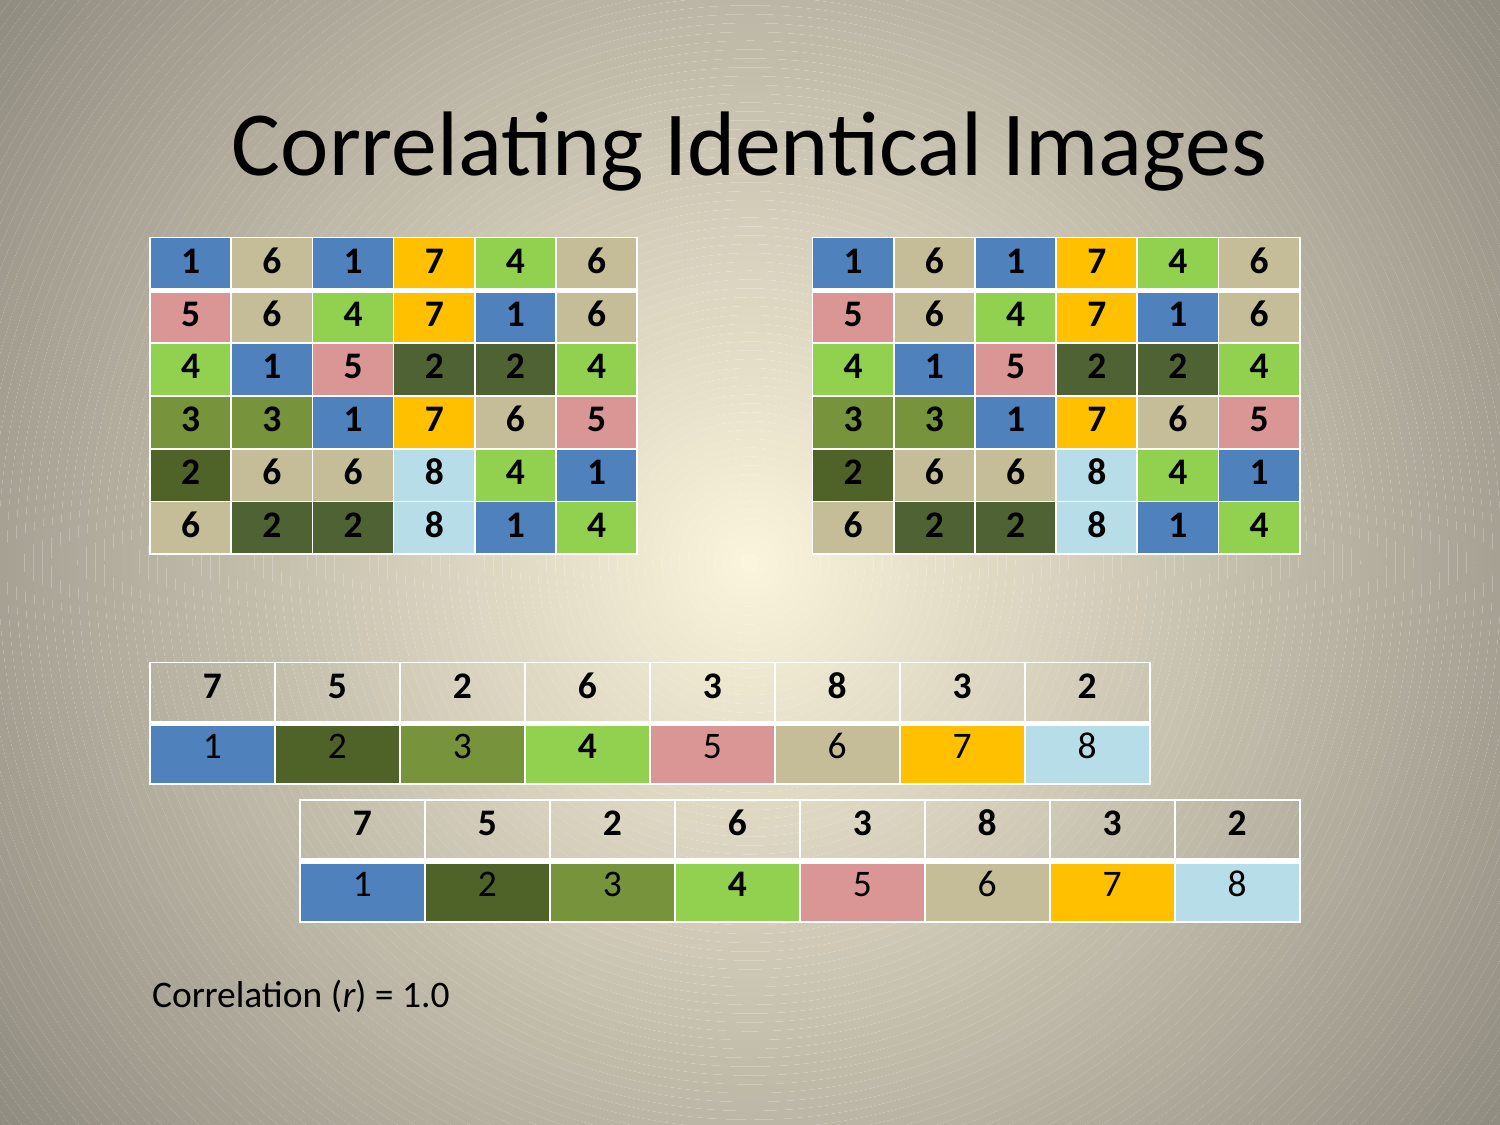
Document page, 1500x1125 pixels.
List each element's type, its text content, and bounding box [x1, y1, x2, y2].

table_header 2 [551, 801, 674, 858]
table_cell 6 [895, 450, 974, 501]
table_cell 6 [232, 293, 312, 342]
table_cell 3 [813, 397, 893, 448]
table_cell 8 [394, 450, 474, 501]
table_cell 8 [1057, 502, 1136, 553]
table_cell 2 [895, 502, 974, 553]
table_cell 1 [313, 397, 393, 448]
table_cell 1 [1138, 502, 1218, 553]
table_cell 2 [151, 450, 230, 501]
table_header 5 [276, 663, 399, 721]
table_cell 4 [476, 450, 555, 501]
table_cell 6 [926, 864, 1049, 921]
table_cell 4 [526, 726, 649, 783]
table_cell 1 [1138, 293, 1218, 342]
table_cell 1 [476, 502, 555, 553]
table_cell 6 [557, 293, 636, 342]
table_cell 1 [476, 293, 555, 342]
table_cell 7 [394, 397, 474, 448]
table_cell 2 [394, 344, 474, 395]
table_header 6 [232, 238, 312, 288]
table_cell 7 [901, 726, 1024, 783]
table_cell 4 [557, 344, 636, 395]
table_cell 4 [676, 864, 799, 921]
title Correlating Identical Images [75, 45, 1425, 233]
table_cell 4 [1219, 344, 1299, 395]
table_cell 7 [1051, 864, 1174, 921]
table_cell 2 [313, 502, 393, 553]
table_cell 1 [557, 450, 636, 501]
table_cell 6 [895, 293, 974, 342]
table_header 5 [426, 801, 549, 858]
table_cell 7 [394, 293, 474, 342]
table_header 1 [976, 238, 1055, 288]
table_header 6 [557, 238, 636, 288]
table_cell 4 [151, 344, 230, 395]
table_cell 8 [1176, 864, 1299, 921]
table_cell 5 [976, 344, 1055, 395]
table_header 8 [776, 663, 899, 721]
table_cell 6 [476, 397, 555, 448]
table_cell 4 [1138, 450, 1218, 501]
table_header 6 [676, 801, 799, 858]
table_cell 1 [895, 344, 974, 395]
table_cell 5 [813, 293, 893, 342]
table_header 6 [1219, 238, 1299, 288]
table_cell 3 [232, 397, 312, 448]
table_cell 2 [426, 864, 549, 921]
table_header 6 [895, 238, 974, 288]
table_cell 6 [776, 726, 899, 783]
table_cell 4 [313, 293, 393, 342]
table_header 7 [394, 238, 474, 288]
table_cell 6 [813, 502, 893, 553]
table_cell 6 [151, 502, 230, 553]
table_cell 1 [151, 726, 274, 783]
table_cell 5 [557, 397, 636, 448]
table_header 3 [901, 663, 1024, 721]
table_cell 2 [232, 502, 312, 553]
table_cell 4 [813, 344, 893, 395]
table_cell 5 [151, 293, 230, 342]
table_cell 3 [551, 864, 674, 921]
table_header 2 [401, 663, 524, 721]
table_header 3 [801, 801, 924, 858]
table_cell 7 [1057, 397, 1136, 448]
table_cell 1 [301, 864, 424, 921]
table_cell 5 [313, 344, 393, 395]
table_cell 1 [232, 344, 312, 395]
table_cell 6 [232, 450, 312, 501]
table_cell 3 [401, 726, 524, 783]
table_header 1 [313, 238, 393, 288]
table_header 2 [1176, 801, 1299, 858]
table_cell 7 [1057, 293, 1136, 342]
table_cell 6 [1138, 397, 1218, 448]
table_cell 5 [801, 864, 924, 921]
table_header 1 [151, 238, 230, 288]
table_header 7 [301, 801, 424, 858]
table_header 1 [813, 238, 893, 288]
table_cell 4 [1219, 502, 1299, 553]
table_header 7 [151, 663, 274, 721]
table_cell 2 [976, 502, 1055, 553]
table_header 7 [1057, 238, 1136, 288]
table_cell 2 [276, 726, 399, 783]
table_header 8 [926, 801, 1049, 858]
table_header 3 [1051, 801, 1174, 858]
table_cell 1 [1219, 450, 1299, 501]
table_header 2 [1026, 663, 1149, 721]
table_cell 2 [476, 344, 555, 395]
table_cell 6 [313, 450, 393, 501]
table_cell 2 [1138, 344, 1218, 395]
table_header 4 [1138, 238, 1218, 288]
table_cell 8 [1057, 450, 1136, 501]
table_cell 4 [557, 502, 636, 553]
table_cell 1 [976, 397, 1055, 448]
table_header 4 [476, 238, 555, 288]
table_cell 8 [1026, 726, 1149, 783]
text_box Correlation (r) = 1.0 [137, 962, 1275, 1023]
table_cell 3 [151, 397, 230, 448]
table_cell 5 [1219, 397, 1299, 448]
table_cell 5 [651, 726, 774, 783]
table_cell 3 [895, 397, 974, 448]
table_cell 4 [976, 293, 1055, 342]
table_header 3 [651, 663, 774, 721]
table_cell 8 [394, 502, 474, 553]
table_cell 2 [1057, 344, 1136, 395]
table_cell 6 [976, 450, 1055, 501]
table_header 6 [526, 663, 649, 721]
table_cell 6 [1219, 293, 1299, 342]
table_cell 2 [813, 450, 893, 501]
